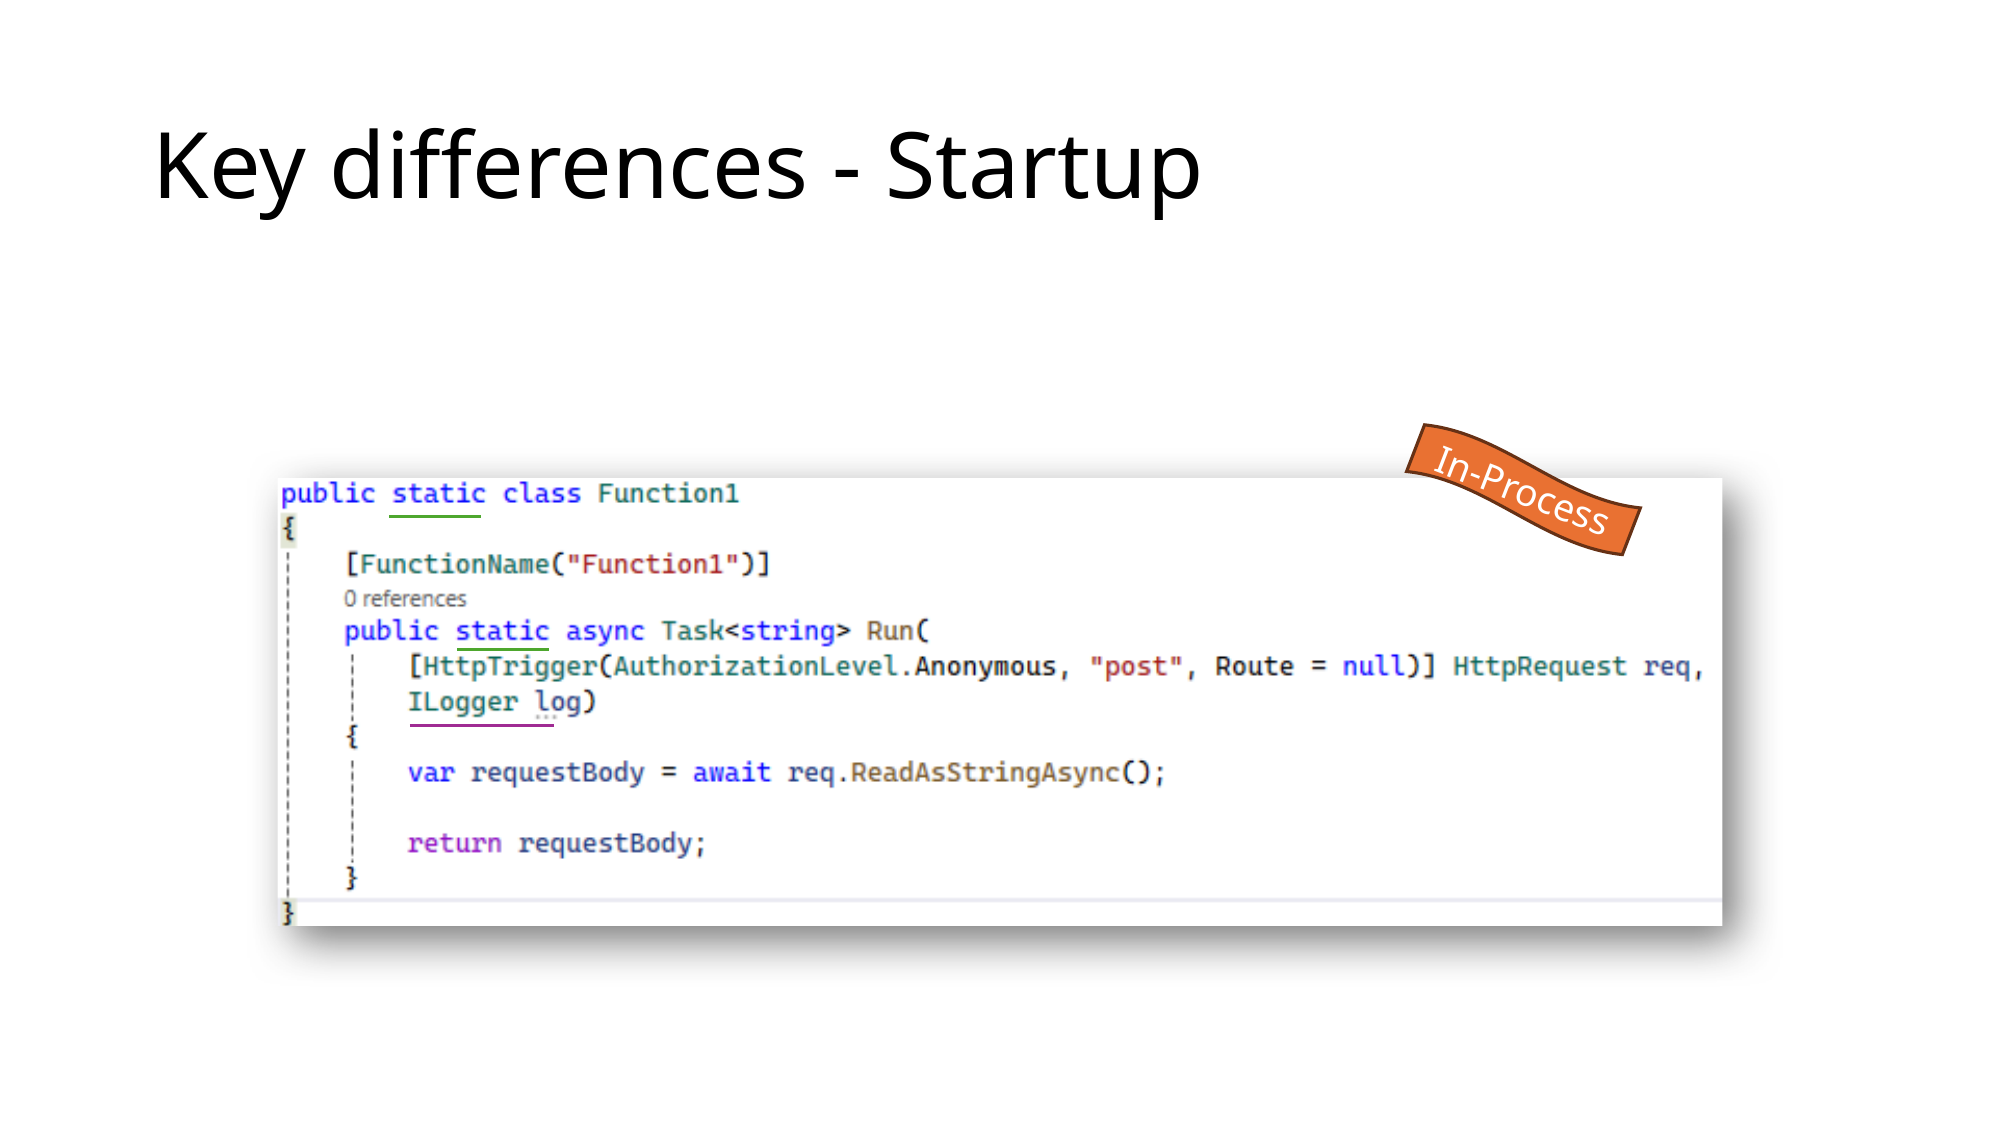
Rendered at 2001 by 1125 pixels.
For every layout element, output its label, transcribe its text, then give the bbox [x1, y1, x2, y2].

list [277, 478, 1723, 927]
title Key differences - Startup [137, 59, 1863, 278]
text_box In-Process [1404, 423, 1558, 478]
